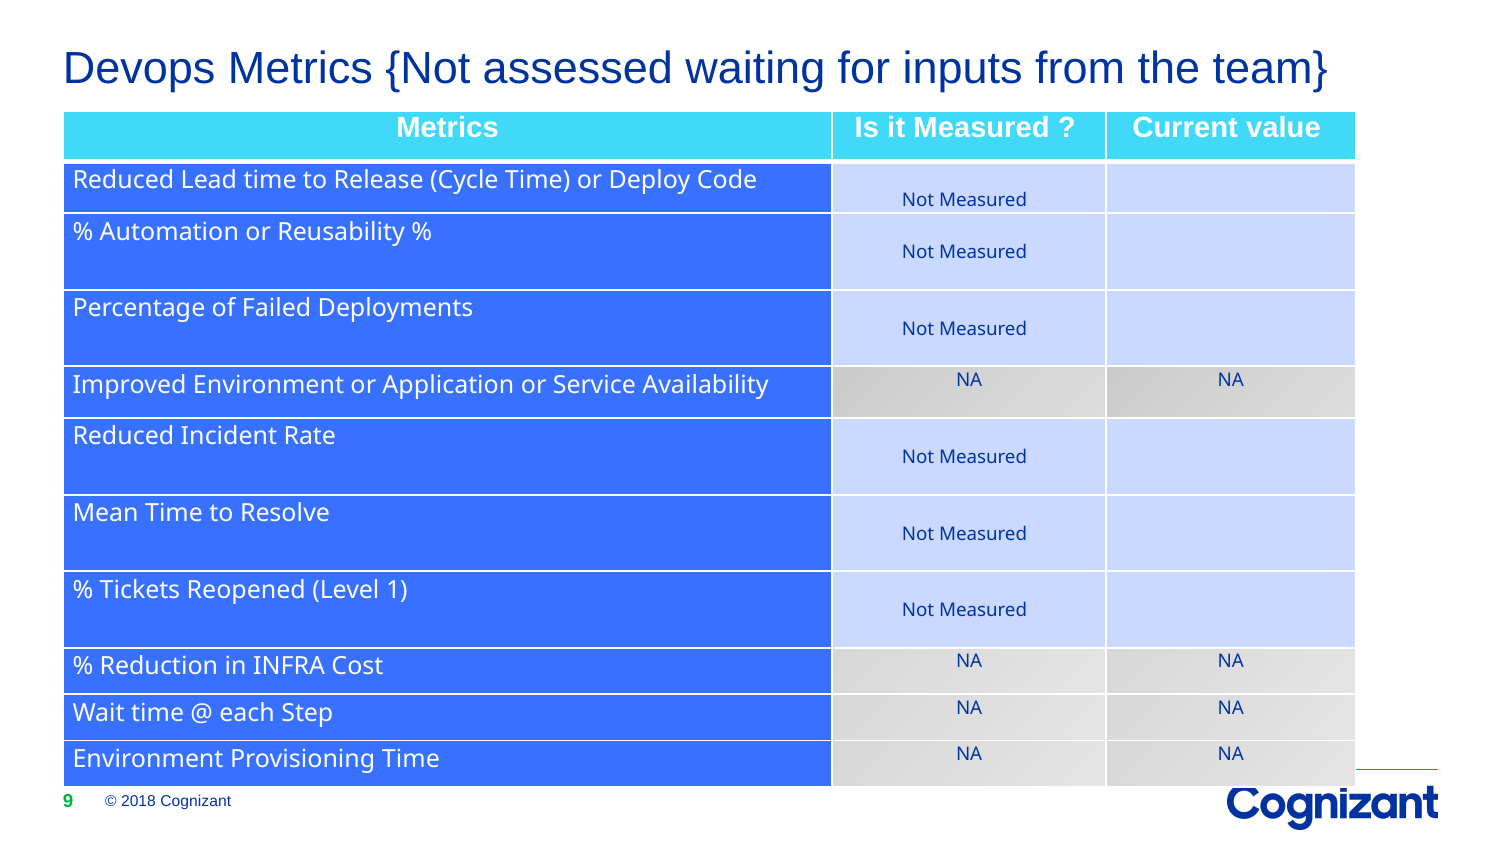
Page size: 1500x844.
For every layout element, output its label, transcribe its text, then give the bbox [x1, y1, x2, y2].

table_cell [1107, 291, 1355, 365]
table_cell [1107, 572, 1355, 647]
table_cell NA [833, 741, 1105, 786]
table_cell % Tickets Reopened (Level 1) [64, 572, 831, 647]
table_cell Improved Environment or Application or Service Availability [64, 367, 831, 417]
title Devops Metrics {Not assessed waiting for inputs from the team} [63, 45, 1439, 134]
table_cell % Automation or Reusability % [64, 214, 831, 289]
table_cell [1107, 164, 1355, 212]
table_cell NA [833, 649, 1105, 693]
table_cell NA [1107, 741, 1355, 786]
table_cell Not Measured [833, 214, 1105, 289]
table_cell Not Measured [833, 496, 1105, 570]
table_cell [1107, 419, 1355, 494]
table_cell [1107, 214, 1355, 289]
table_cell Reduced Incident Rate [64, 419, 831, 494]
table_cell NA [833, 695, 1105, 740]
table_cell Not Measured [833, 572, 1105, 647]
table_cell NA [1107, 367, 1355, 417]
table_header Current value [1107, 112, 1355, 159]
footer © 2018 Cognizant [105, 788, 855, 813]
table_cell NA [833, 367, 1105, 417]
table_cell Not Measured [833, 419, 1105, 494]
table_cell % Reduction in INFRA Cost [64, 649, 831, 693]
table_cell Mean Time to Resolve [64, 496, 831, 570]
table_header Is it Measured ? [833, 112, 1105, 159]
table_cell Percentage of Failed Deployments [64, 291, 831, 365]
table_cell Not Measured [833, 164, 1105, 212]
table_cell NA [1107, 695, 1355, 740]
table_header Metrics [64, 112, 831, 159]
table_cell Environment Provisioning Time [64, 741, 831, 786]
slide_number 9 [63, 788, 101, 813]
table_cell Reduced Lead time to Release (Cycle Time) or Deploy Code [64, 164, 831, 212]
table_cell NA [1107, 649, 1355, 693]
table_cell Wait time @ each Step [64, 695, 831, 740]
picture [1227, 784, 1438, 830]
table_cell Not Measured [833, 291, 1105, 365]
table_cell [1107, 496, 1355, 570]
